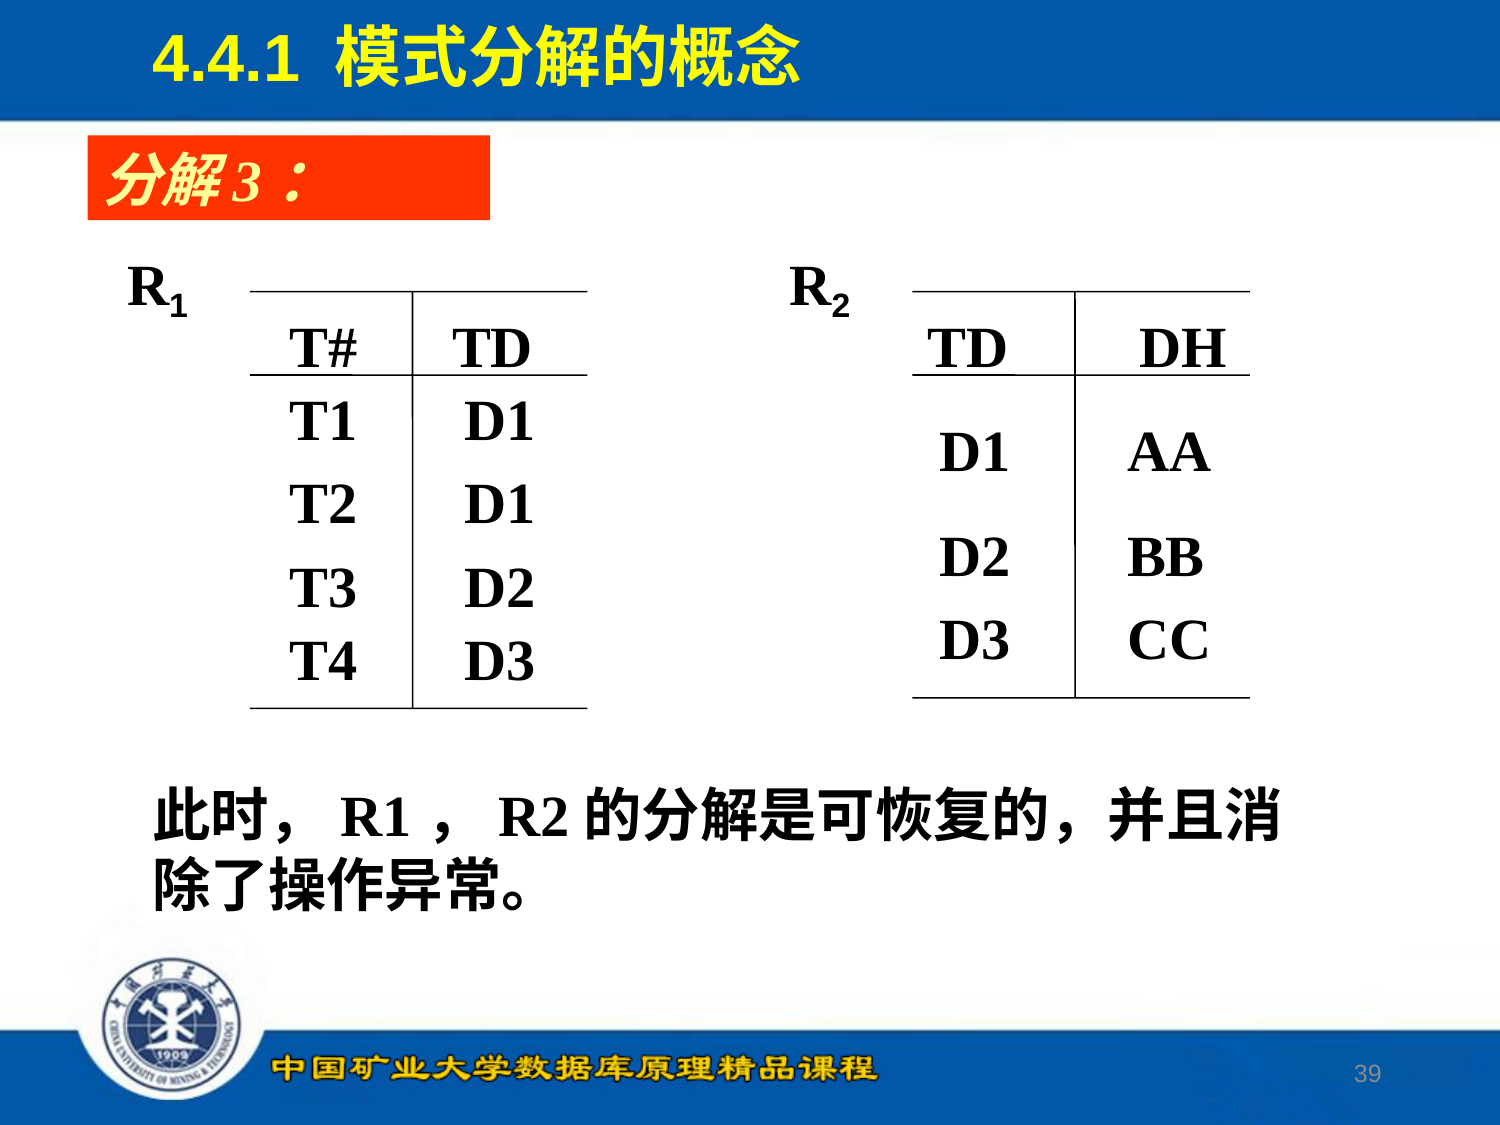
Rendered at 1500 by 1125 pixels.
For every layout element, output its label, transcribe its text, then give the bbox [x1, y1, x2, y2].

text_box 此时，R1，R2的分解是可恢复的，并且消除了操作异常。 [137, 770, 1350, 926]
text_box 分解3： [87, 135, 491, 221]
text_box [112, 239, 1313, 709]
picture [0, 0, 1500, 1125]
slide_number 39 [1059, 1042, 1397, 1103]
text_box 4.4.1 模式分解的概念 [137, 7, 818, 102]
